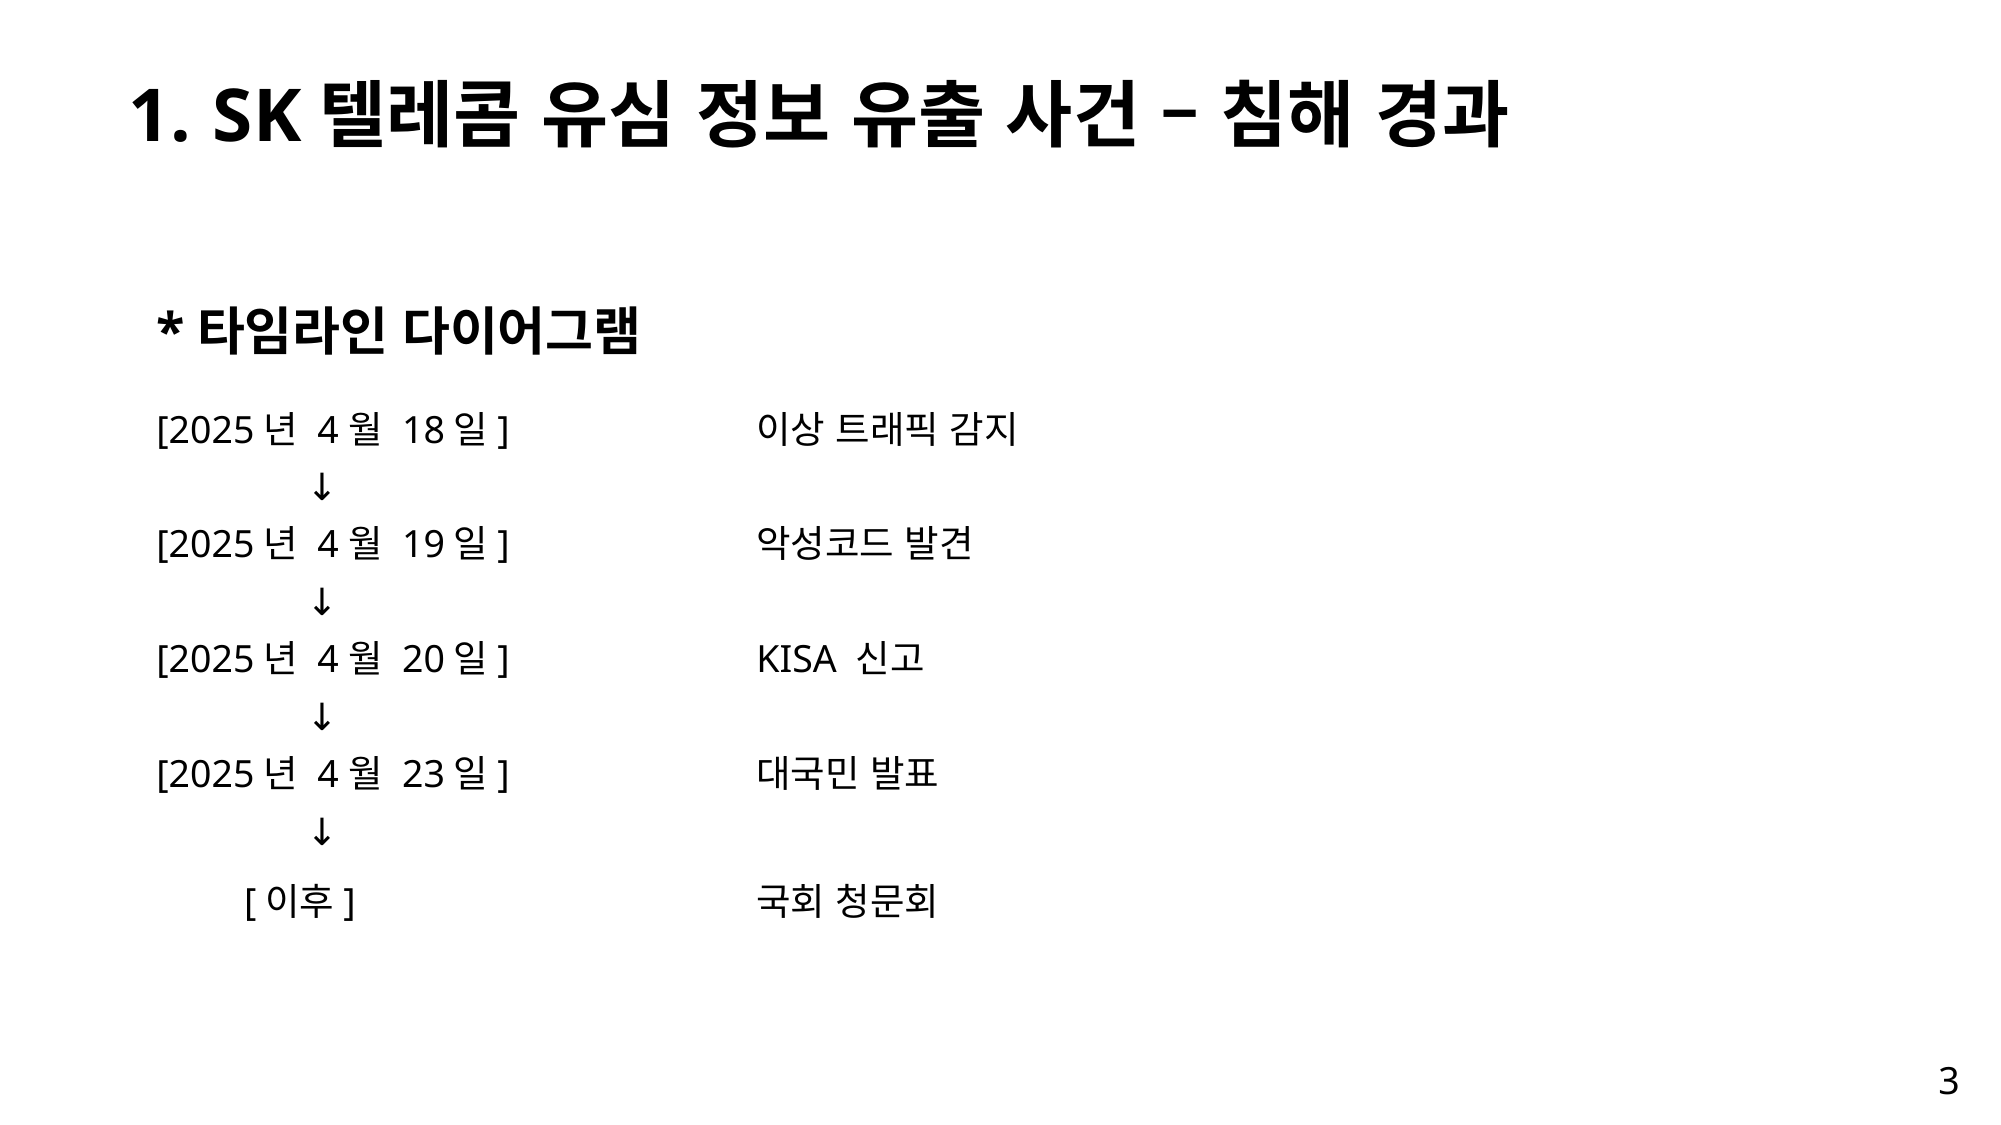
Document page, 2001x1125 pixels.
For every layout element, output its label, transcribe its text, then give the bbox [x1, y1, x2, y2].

text_box 3 [1923, 1049, 1975, 1110]
text_box *타임라인 다이어그램 [2025년 4월 18일] 이상 트래픽 감지 ↓ [2025년 4월 19일] 악성코드 발견 ↓ [2025년 4월 20일] KISA 신고 ↓ [2025년 4월 23일] 대국민 발표 ↓ [이후] 국회 청문회 [141, 290, 1237, 931]
text_box SK텔레콤 유심 정보 유출 사건 – 침해 경과 [113, 61, 1526, 164]
